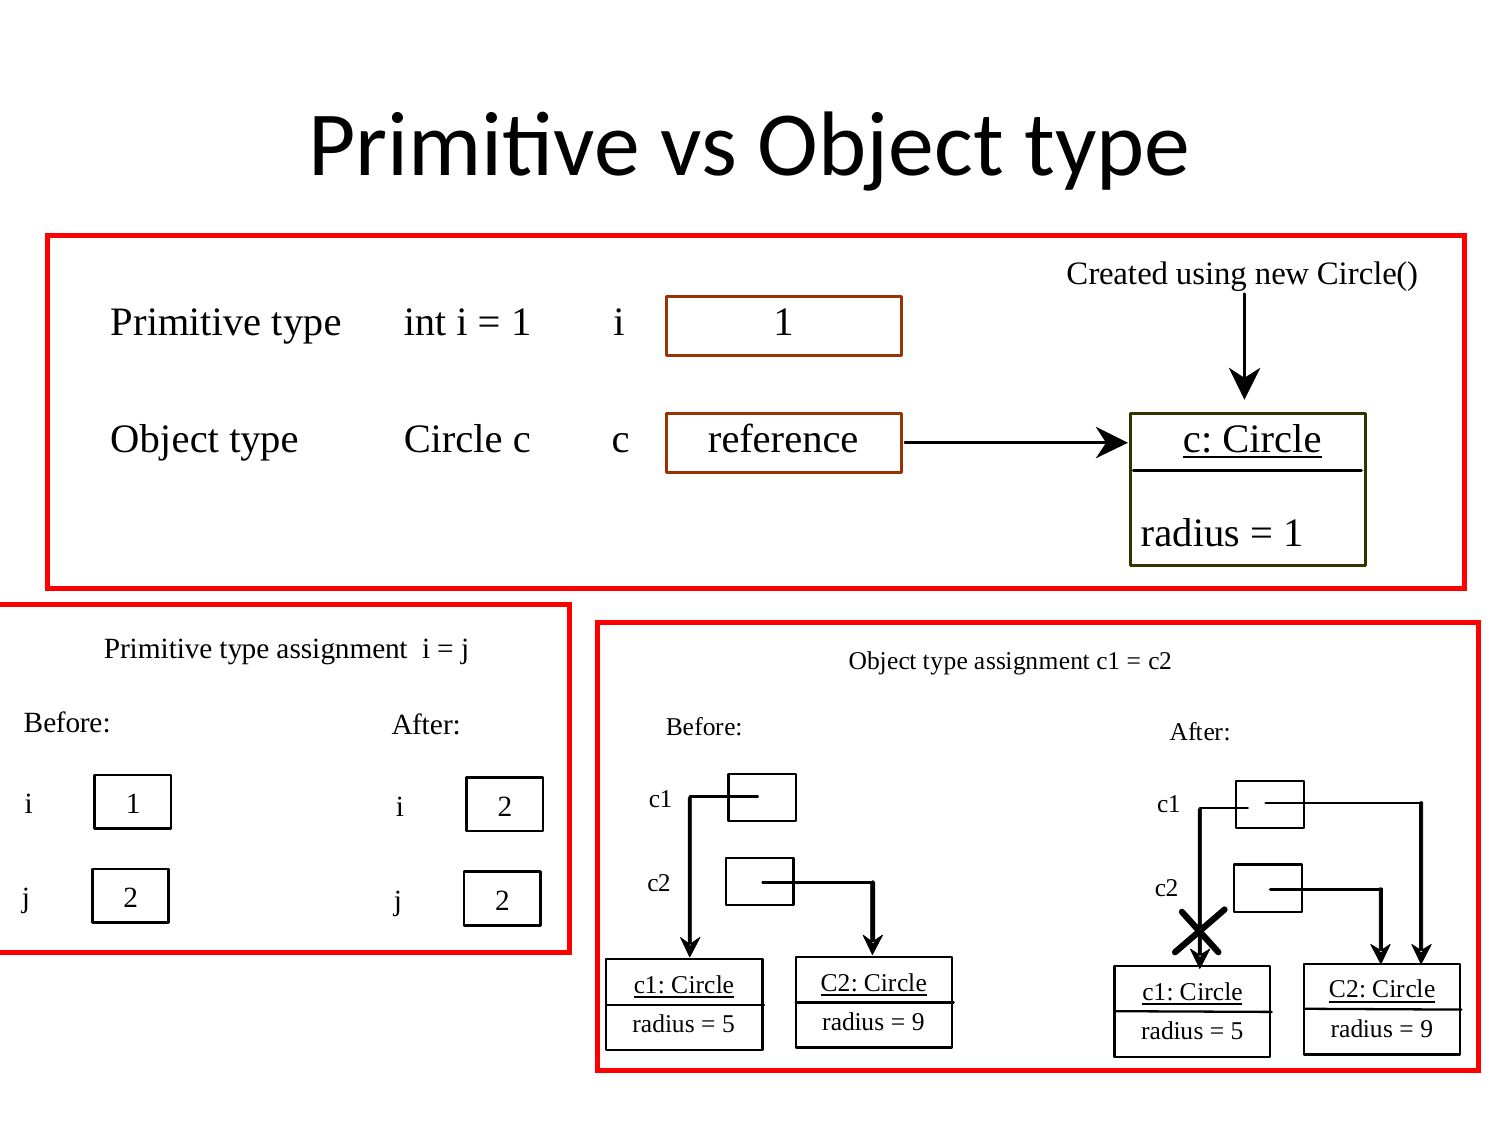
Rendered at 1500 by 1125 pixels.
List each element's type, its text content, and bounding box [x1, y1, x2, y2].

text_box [599, 624, 1477, 1069]
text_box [49, 237, 1463, 587]
title Primitive vs Object type [75, 45, 1425, 233]
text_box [0, 606, 568, 951]
